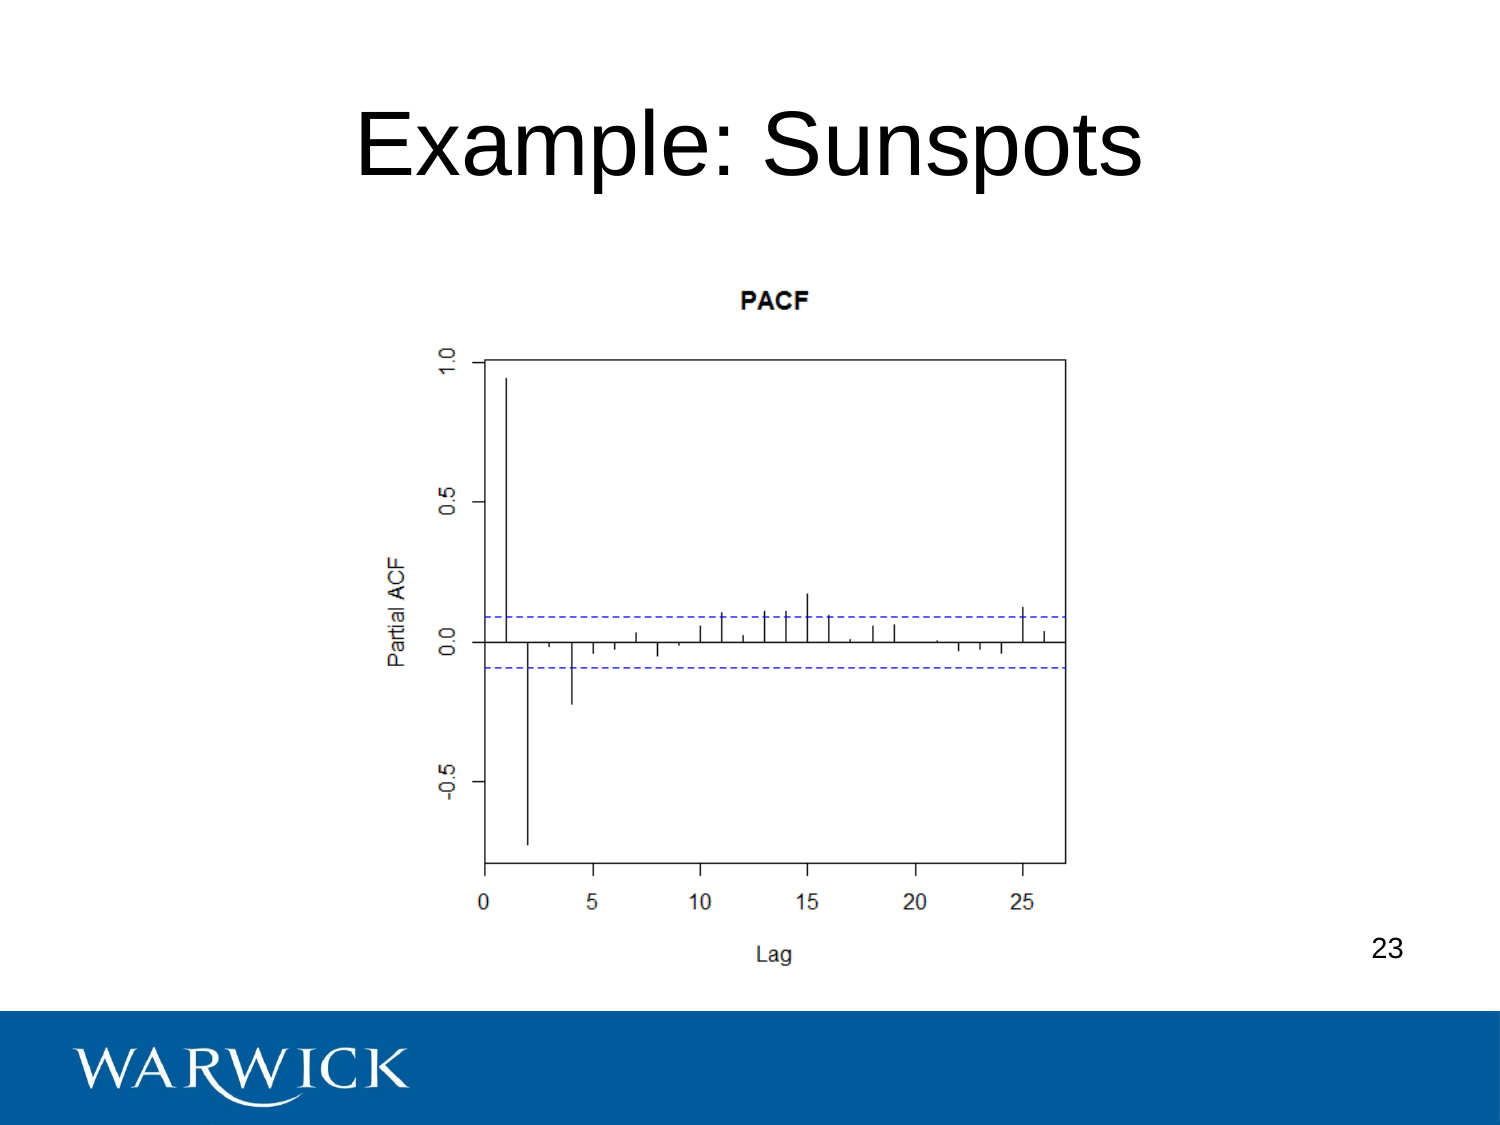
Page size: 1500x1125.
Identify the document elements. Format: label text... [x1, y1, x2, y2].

slide_number 23 [1123, 921, 1419, 1000]
picture [0, 1011, 1500, 1125]
picture [379, 255, 1121, 994]
title Example: Sunspots [75, 45, 1425, 233]
